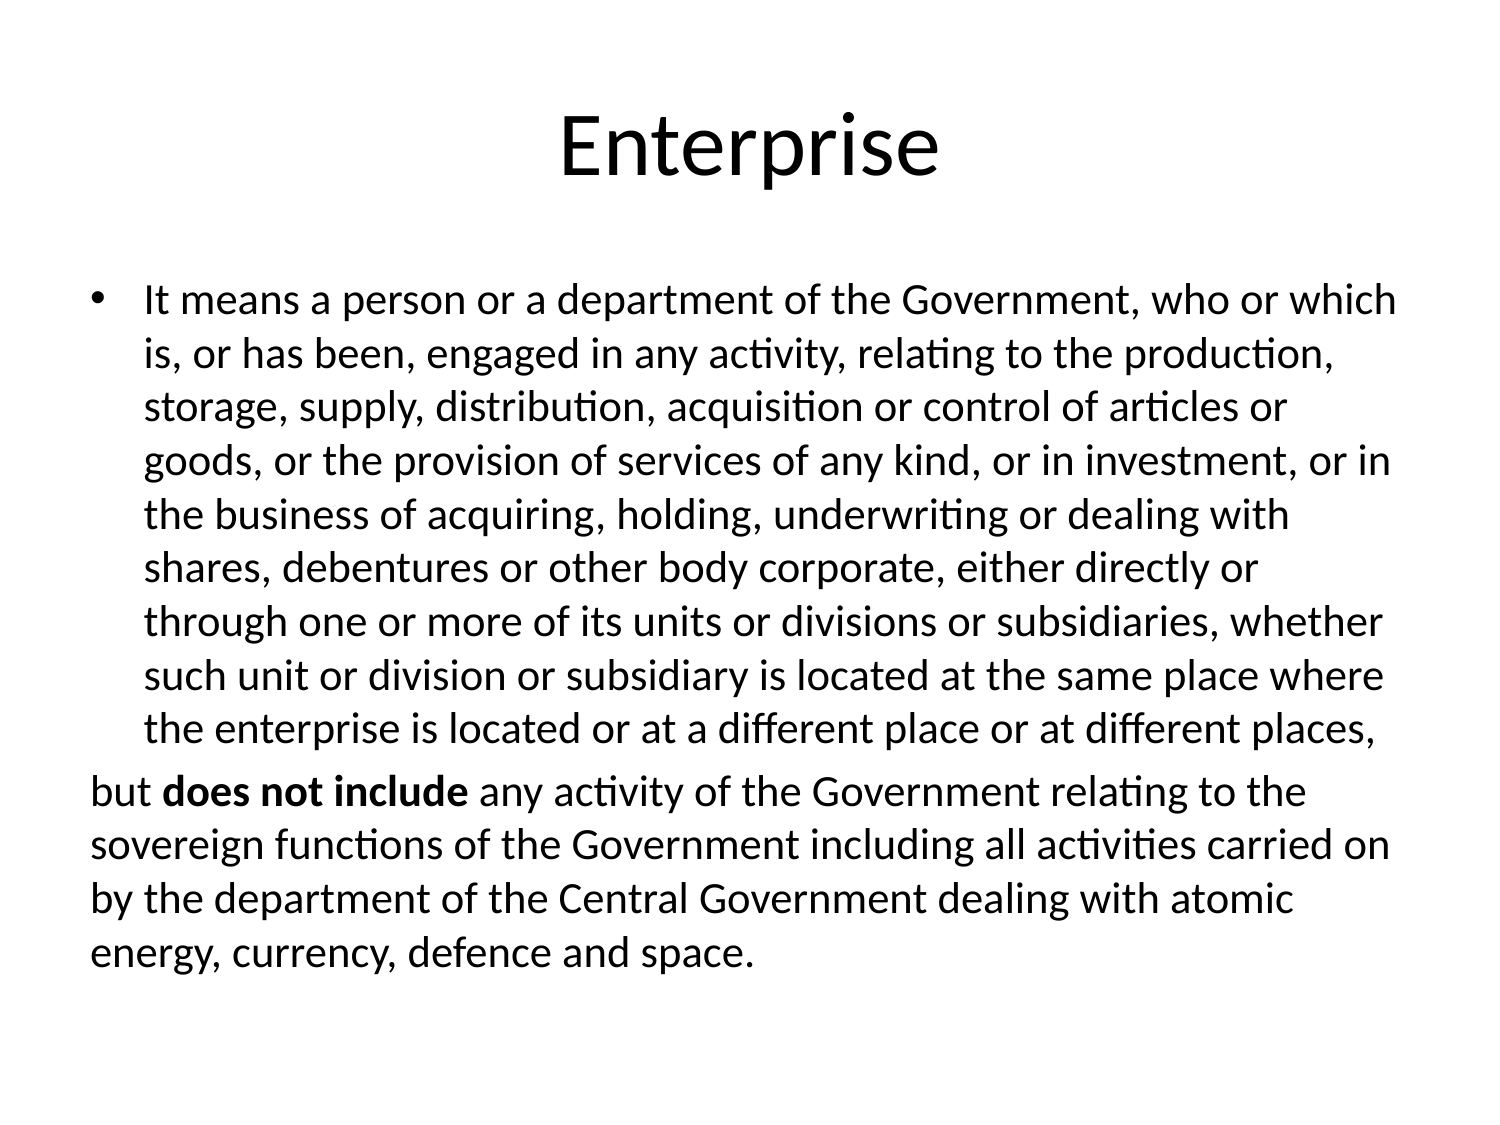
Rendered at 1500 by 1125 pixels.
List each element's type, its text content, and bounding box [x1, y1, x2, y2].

list It means a person or a department of the Government, who or which is, or has been, engaged in any activity, relating to the production, storage, supply, distribution, acquisition or control of articles or goods, or the provision of services of any kind, or in investment, or in the business of acquiring, holding, underwriting or dealing with shares, debentures or other body corporate, either directly or through one or more of its units or divisions or subsidiaries, whether such unit or division or subsidiary is located at the same place where the enterprise is located or at a different place or at different places, but does not include any activity of the Government relating to the sovereign functions of the Government including all activities carried on by the department of the Central Government dealing with atomic energy, currency, defence and space. [75, 262, 1425, 1005]
title Enterprise [75, 45, 1425, 233]
